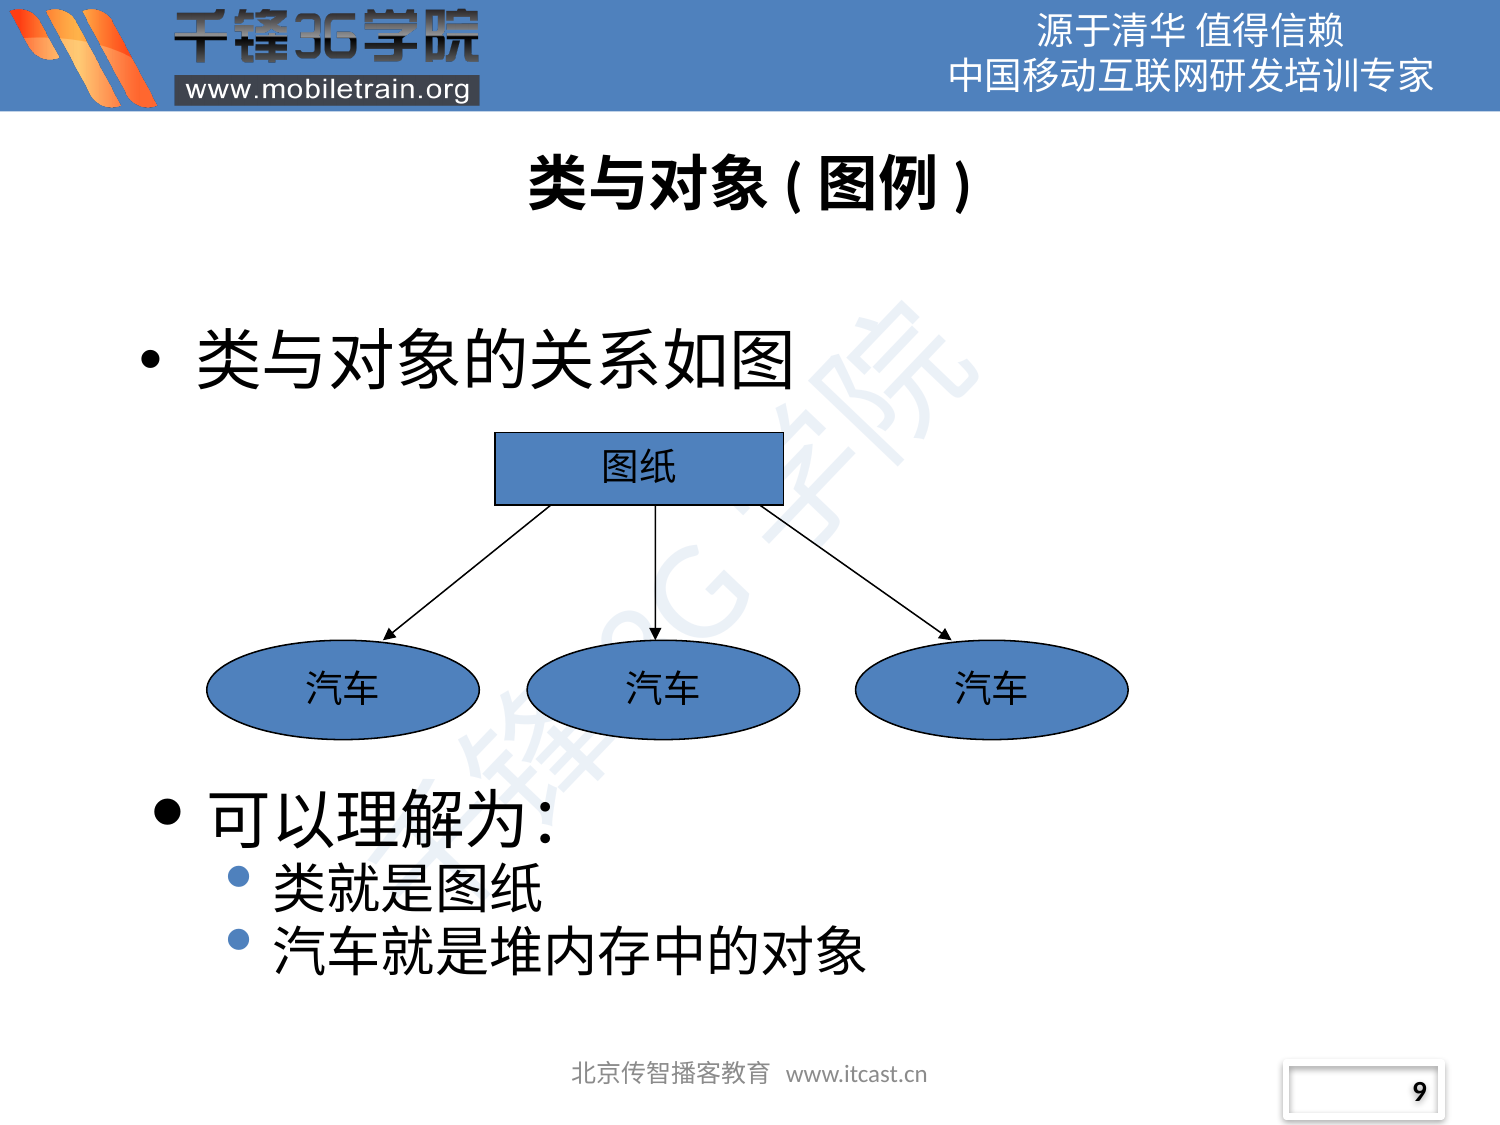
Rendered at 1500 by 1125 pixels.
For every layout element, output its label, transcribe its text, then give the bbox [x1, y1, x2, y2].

picture [0, 0, 495, 128]
list 类与对象的关系如图 [123, 326, 1387, 410]
footer 北京传智播客教育 www.itcast.cn [512, 1042, 988, 1103]
text_box 可以理解为： 类就是图纸 汽车就是堆内存中的对象 [135, 786, 1399, 870]
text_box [206, 432, 1129, 740]
title 类与对象(图例) [75, 87, 1425, 275]
